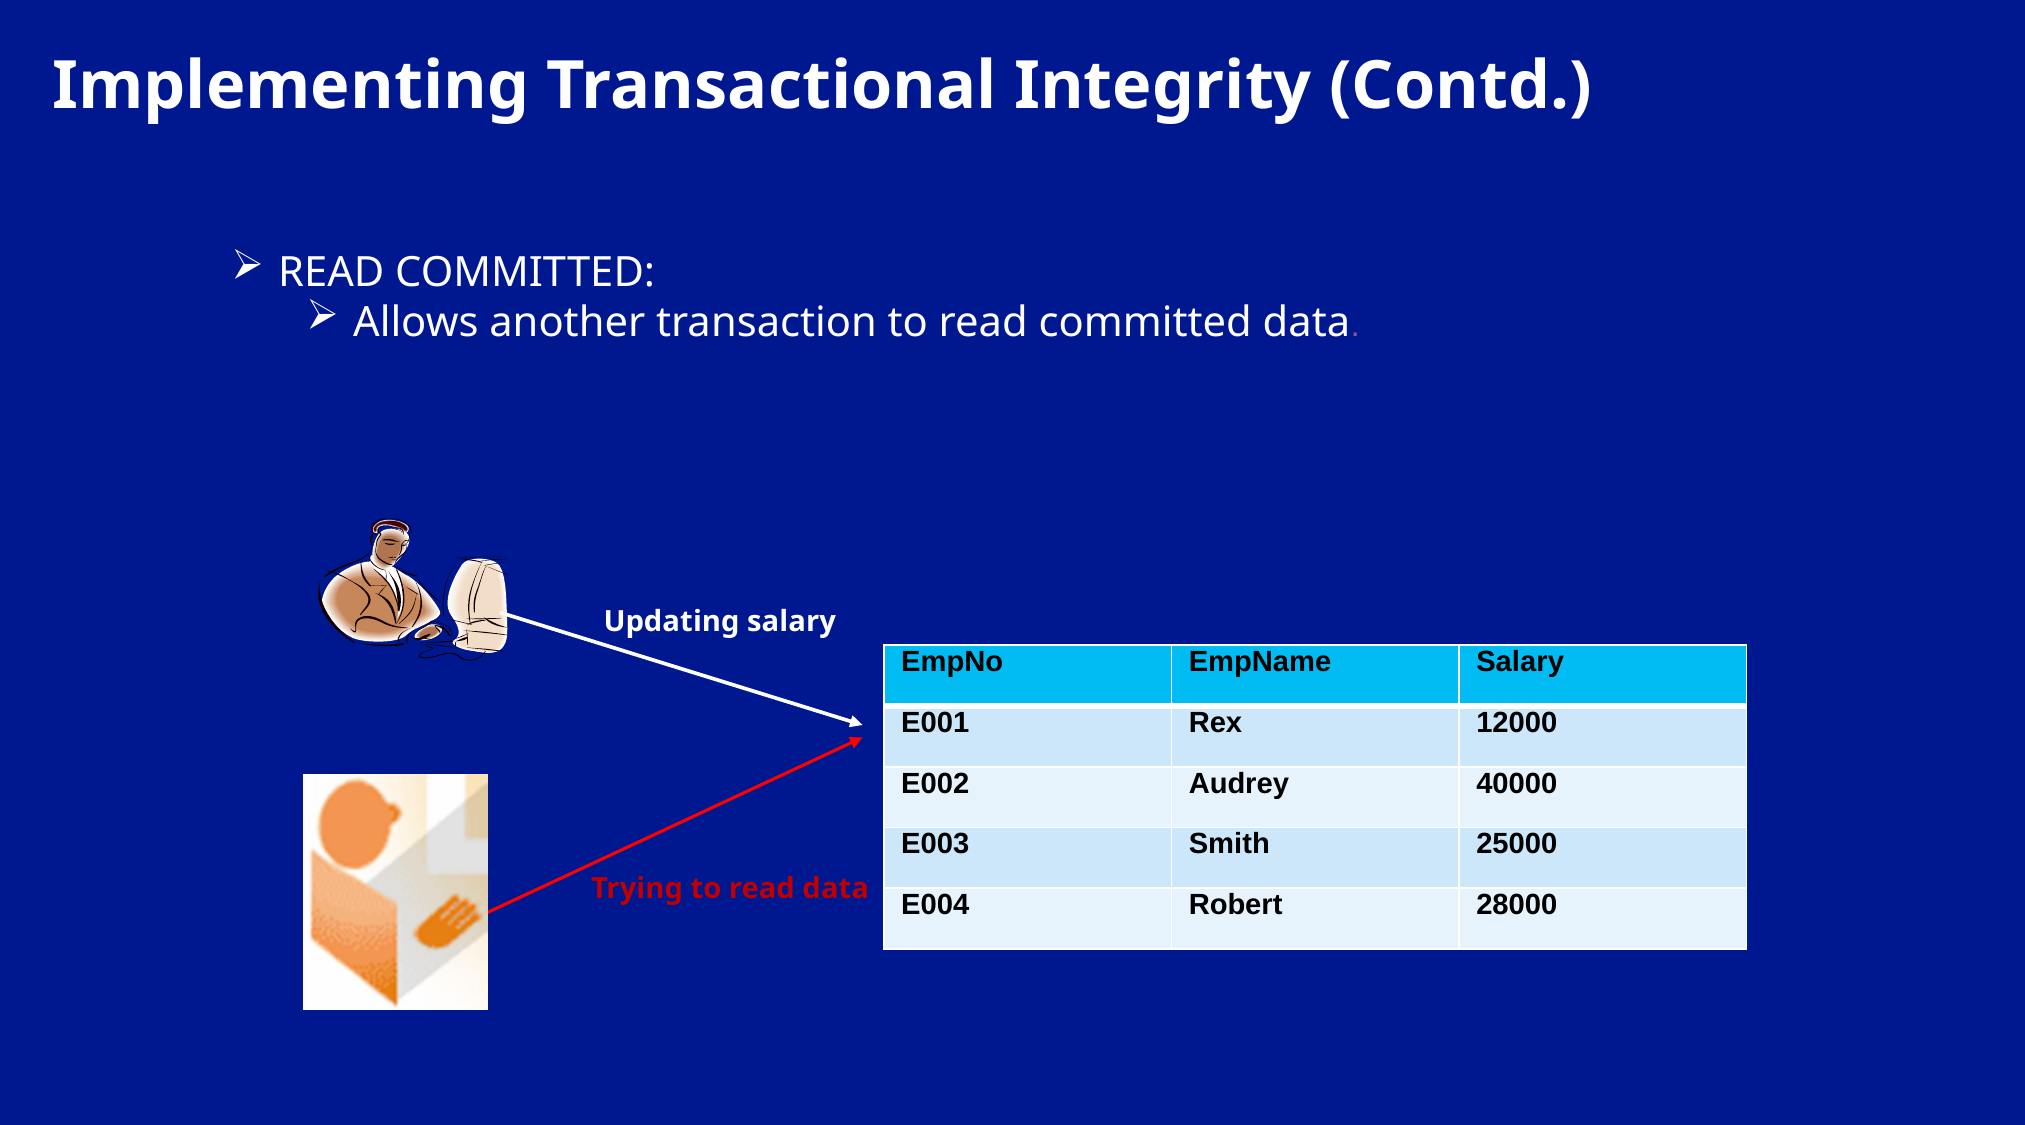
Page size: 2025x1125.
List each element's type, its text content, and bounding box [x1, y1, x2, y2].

text_box [604, 645, 863, 728]
table_cell 28000 [1460, 889, 1746, 948]
text_box Trying to read data [499, 862, 883, 913]
table_cell Rex [1172, 709, 1458, 766]
table_cell 25000 [1460, 828, 1746, 887]
table_cell E002 [885, 768, 1171, 827]
table_header Salary [1460, 646, 1746, 703]
table_cell 40000 [1460, 768, 1746, 827]
table_header EmpName [1172, 646, 1458, 703]
table_header EmpNo [885, 646, 1171, 703]
table_cell Smith [1172, 828, 1458, 887]
table_cell Audrey [1172, 768, 1458, 827]
table_cell E003 [885, 828, 1171, 887]
table_cell E001 [885, 709, 1171, 766]
picture [302, 774, 488, 1010]
text_box Updating salary [513, 594, 888, 645]
table_cell Robert [1172, 889, 1458, 948]
picture [312, 517, 509, 663]
table_cell E004 [885, 889, 1171, 948]
text_box Implementing Transactional Integrity (Contd.) [37, 34, 1800, 129]
text_box READ COMMITTED: Allows another transaction to read committed data. [141, 237, 1529, 353]
table_cell 12000 [1460, 709, 1746, 766]
text_box [595, 737, 863, 862]
